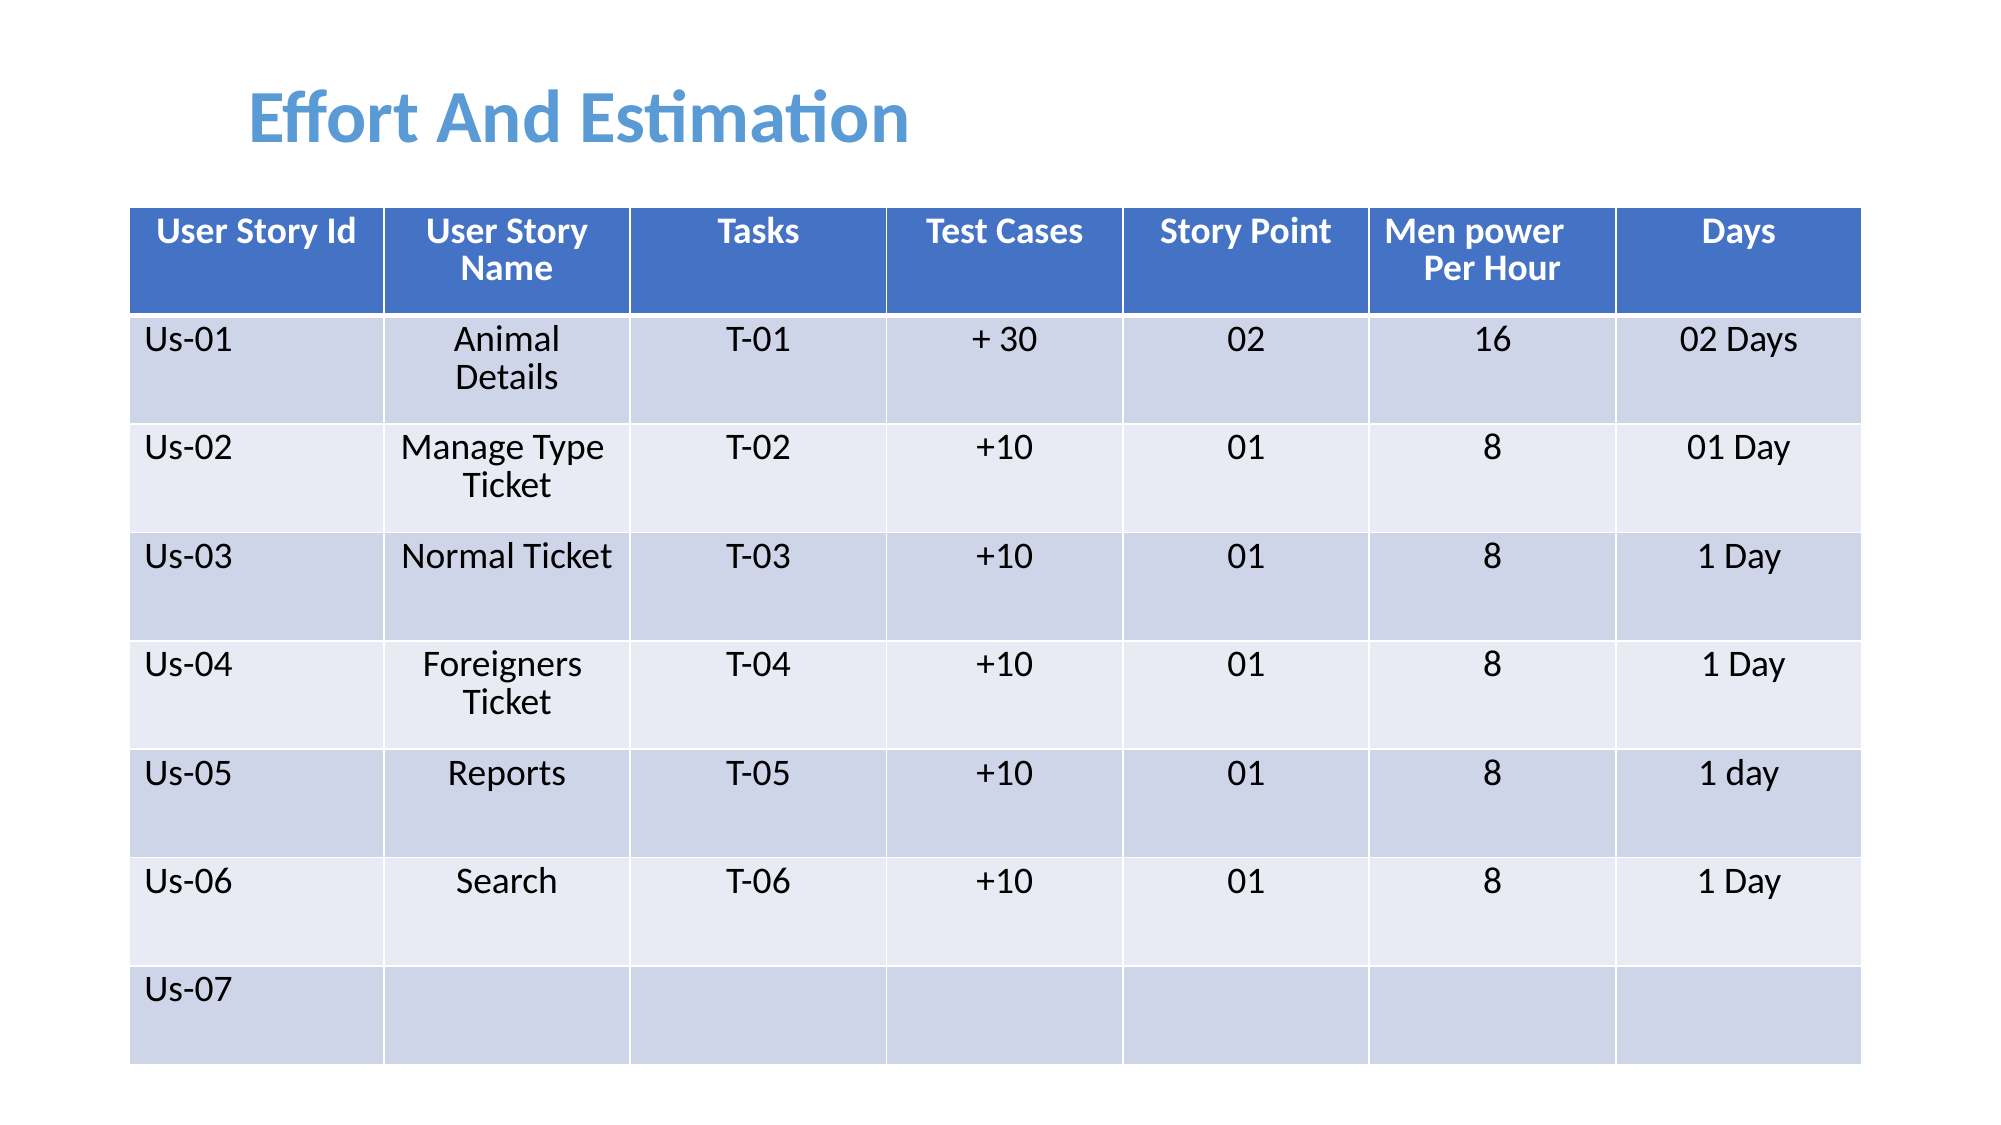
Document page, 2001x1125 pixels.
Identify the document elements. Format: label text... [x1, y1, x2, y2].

table_cell 1 day [1617, 750, 1861, 857]
table_cell 01 [1124, 750, 1368, 857]
table_cell 16 [1370, 318, 1615, 423]
table_cell 01 [1124, 425, 1368, 532]
table_cell [887, 967, 1122, 1064]
text_box Effort And Estimation [172, 59, 987, 165]
table_cell Us-01 [130, 318, 383, 423]
table_header Tasks [631, 208, 886, 313]
table_cell Us-05 [130, 750, 383, 857]
table_cell Normal Ticket [385, 533, 629, 640]
table_header Test Cases [887, 208, 1122, 313]
table_cell T-04 [631, 642, 886, 748]
table_cell T-01 [631, 318, 886, 423]
table_header User Story Id [130, 208, 383, 313]
table_cell T-05 [631, 750, 886, 857]
table_cell +10 [887, 750, 1122, 857]
table_cell 01 [1124, 533, 1368, 640]
table_cell 01 [1124, 642, 1368, 748]
table_cell + 30 [887, 318, 1122, 423]
table_cell +10 [887, 858, 1122, 965]
table_header Days [1617, 208, 1861, 313]
table_cell 8 [1370, 858, 1615, 965]
table_cell Animal Details [385, 318, 629, 423]
table_cell [385, 967, 629, 1064]
table_cell 8 [1370, 533, 1615, 640]
table_cell 1 Day [1617, 533, 1861, 640]
table_cell +10 [887, 425, 1122, 532]
table_cell Search [385, 858, 629, 965]
table_cell Us-02 [130, 425, 383, 532]
table_cell Us-07 [130, 967, 383, 1064]
table_cell T-03 [631, 533, 886, 640]
table_header Men power Per Hour [1370, 208, 1615, 313]
table_cell [1617, 967, 1861, 1064]
table_cell 02 [1124, 318, 1368, 423]
table_cell +10 [887, 533, 1122, 640]
table_cell Foreigners Ticket [385, 642, 629, 748]
table_cell [1370, 967, 1615, 1064]
table_cell 02 Days [1617, 318, 1861, 423]
table_header Story Point [1124, 208, 1368, 313]
table_cell T-06 [631, 858, 886, 965]
table_cell Reports [385, 750, 629, 857]
table_cell 8 [1370, 425, 1615, 532]
table_cell [1124, 967, 1368, 1064]
table_cell T-02 [631, 425, 886, 532]
table_cell [631, 967, 886, 1064]
table_cell 01 [1124, 858, 1368, 965]
table_cell Us-03 [130, 533, 383, 640]
table_cell +10 [887, 642, 1122, 748]
table_cell Us-04 [130, 642, 383, 748]
table_cell Manage Type Ticket [385, 425, 629, 532]
table_cell 8 [1370, 642, 1615, 748]
table_cell 1 Day [1617, 642, 1861, 748]
table_header User Story Name [385, 208, 629, 313]
table_cell Us-06 [130, 858, 383, 965]
table_cell 01 Day [1617, 425, 1861, 532]
table_cell 1 Day [1617, 858, 1861, 965]
table_cell 8 [1370, 750, 1615, 857]
